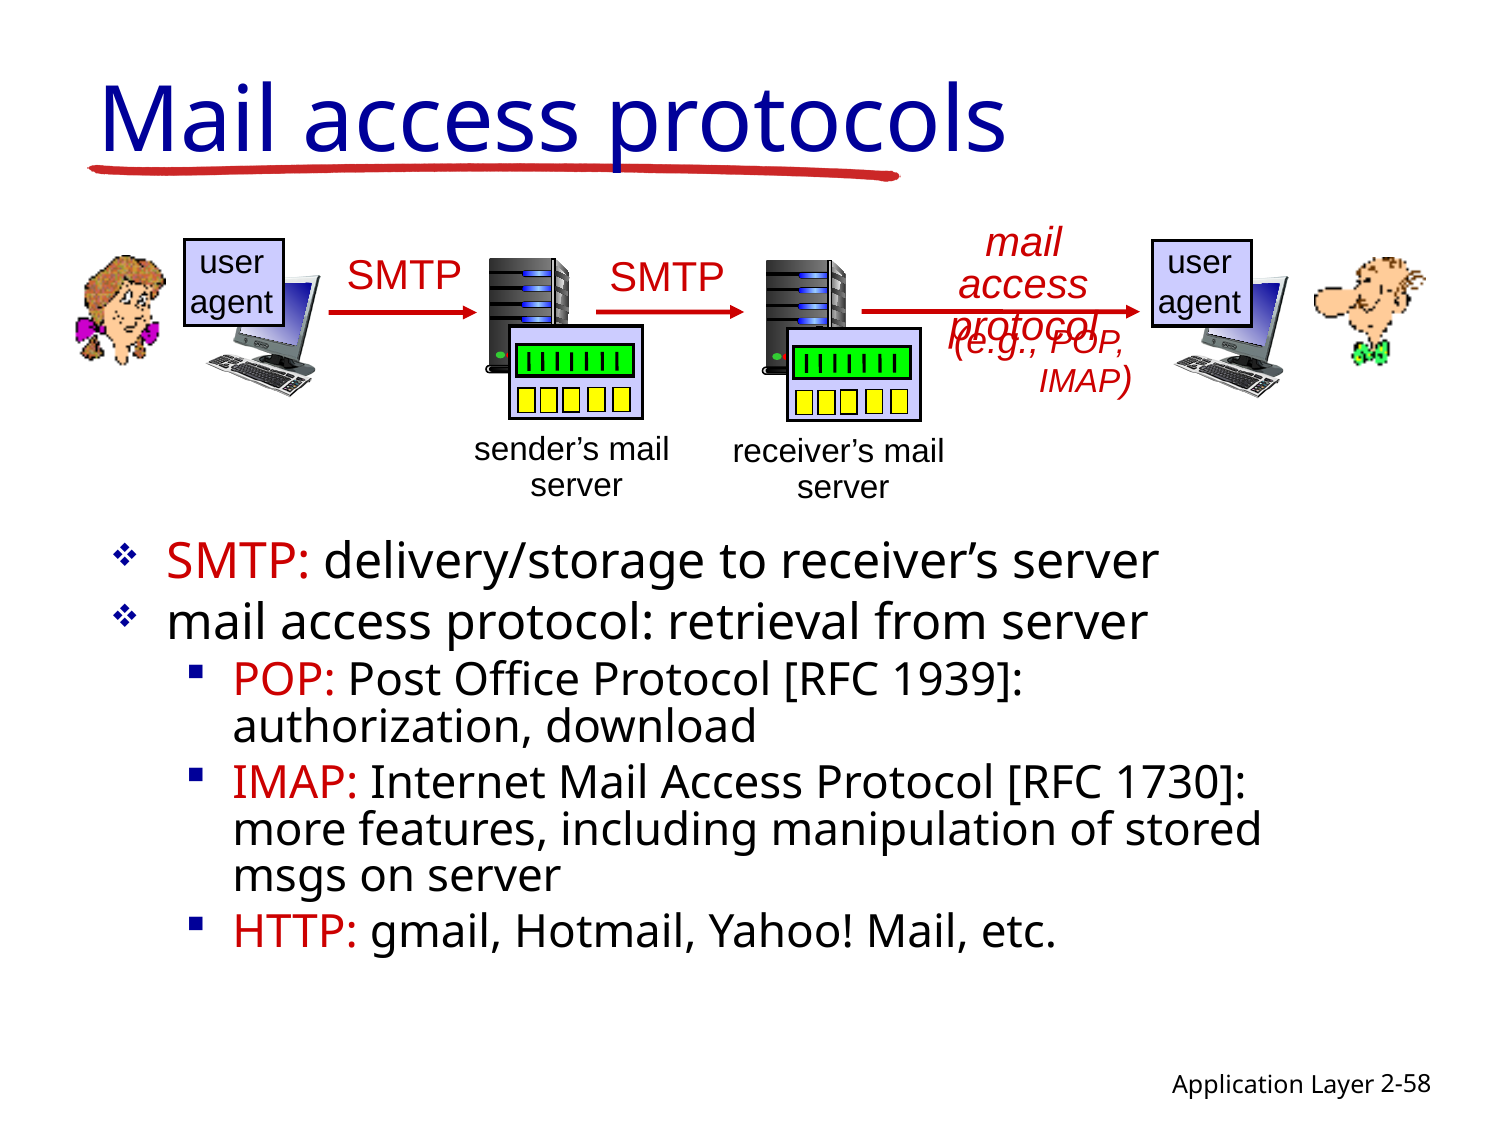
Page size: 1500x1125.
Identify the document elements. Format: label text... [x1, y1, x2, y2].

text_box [485, 258, 570, 324]
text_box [762, 260, 847, 375]
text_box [787, 327, 921, 421]
list SMTP: delivery/storage to receiver’s server mail access protocol: retrieval from server POP: Post Office Protocol [RFC 1939]: authorization, download IMAP: Internet Mail Access Protocol [RFC 1730]: more features, including manipulation of stored msgs on server HTTP: gmail, Hotmail, Yahoo! Mail, etc. [95, 529, 1307, 893]
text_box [174, 232, 325, 406]
slide_number 2-58 [1365, 1059, 1477, 1106]
title Mail access protocols [82, 41, 1357, 189]
text_box mail access protocol [899, 214, 1148, 311]
picture [72, 255, 166, 370]
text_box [458, 325, 695, 512]
text_box SMTP [594, 242, 740, 308]
picture [1314, 257, 1426, 372]
footer Application Layer [914, 1060, 1391, 1109]
text_box receiver’s mail server [717, 426, 970, 513]
text_box (e.g., POP, IMAP) [939, 316, 1137, 408]
text_box mail access protocol [899, 312, 1127, 357]
text_box [596, 305, 745, 319]
text_box [861, 305, 1137, 316]
text_box [620, 239, 761, 290]
text_box [330, 306, 477, 319]
text_box SMTP [331, 240, 478, 306]
picture [84, 157, 910, 187]
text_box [1142, 233, 1293, 407]
